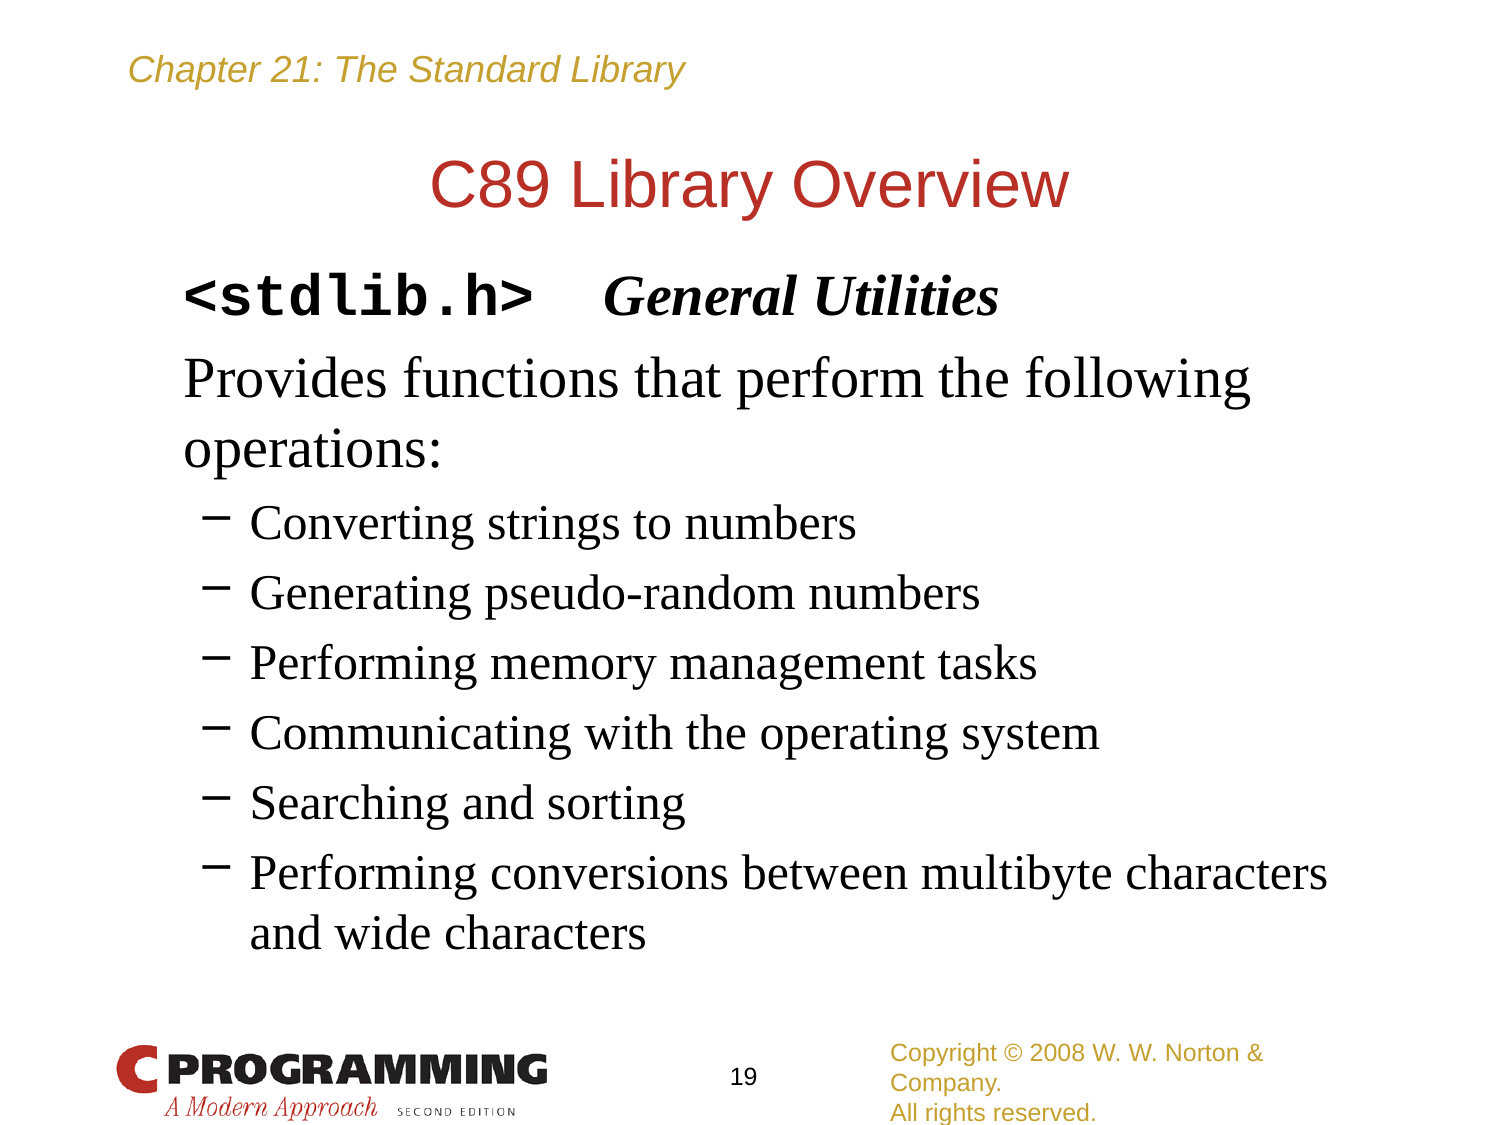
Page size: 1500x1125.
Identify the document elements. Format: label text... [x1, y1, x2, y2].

slide_number 19 [687, 1049, 801, 1101]
list <stdlib.h> General Utilities Provides functions that perform the following operations: Converting strings to numbers Generating pseudo-random numbers Performing memory management tasks Communicating with the operating system Searching and sorting Performing conversions between multibyte characters and wide characters [112, 249, 1388, 1038]
footer Copyright © 2008 W. W. Norton & Company. All rights reserved. [874, 1043, 1388, 1119]
title C89 Library Overview [112, 125, 1388, 238]
picture [112, 1041, 550, 1123]
